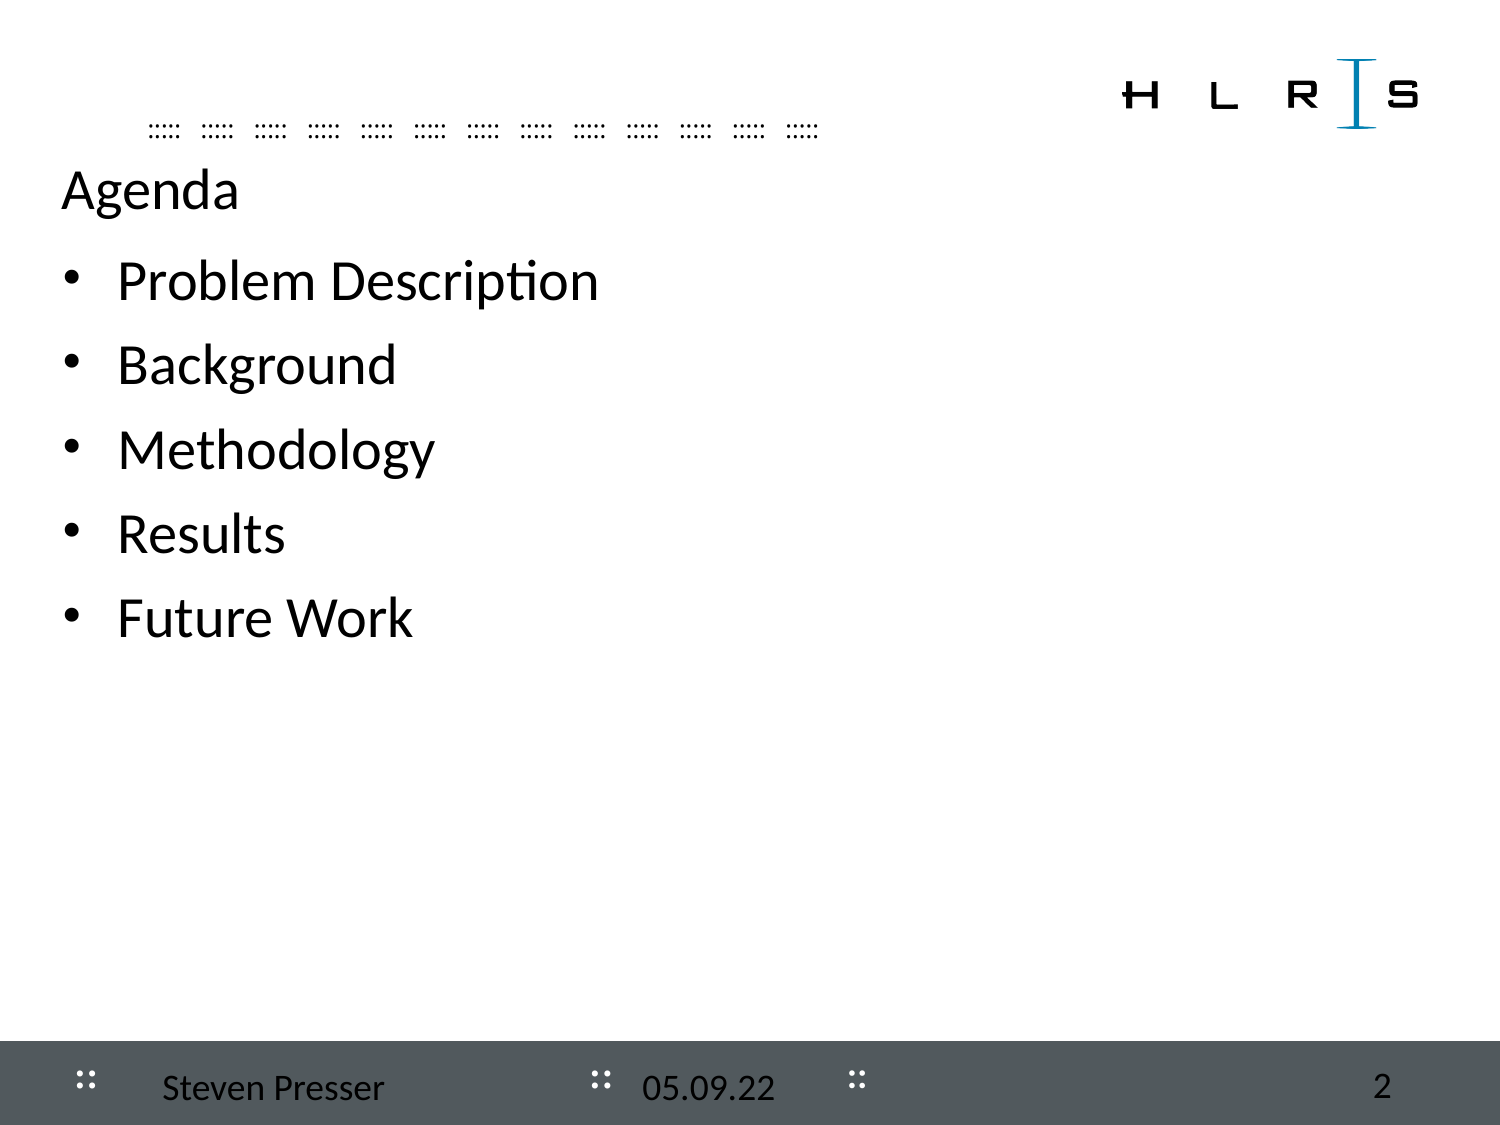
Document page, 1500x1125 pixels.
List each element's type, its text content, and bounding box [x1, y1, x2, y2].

text_box Problem Description Background Methodology Results Future Work [46, 234, 1463, 977]
text_box Agenda [46, 108, 1463, 234]
picture [1122, 59, 1353, 108]
picture [1360, 59, 1418, 108]
